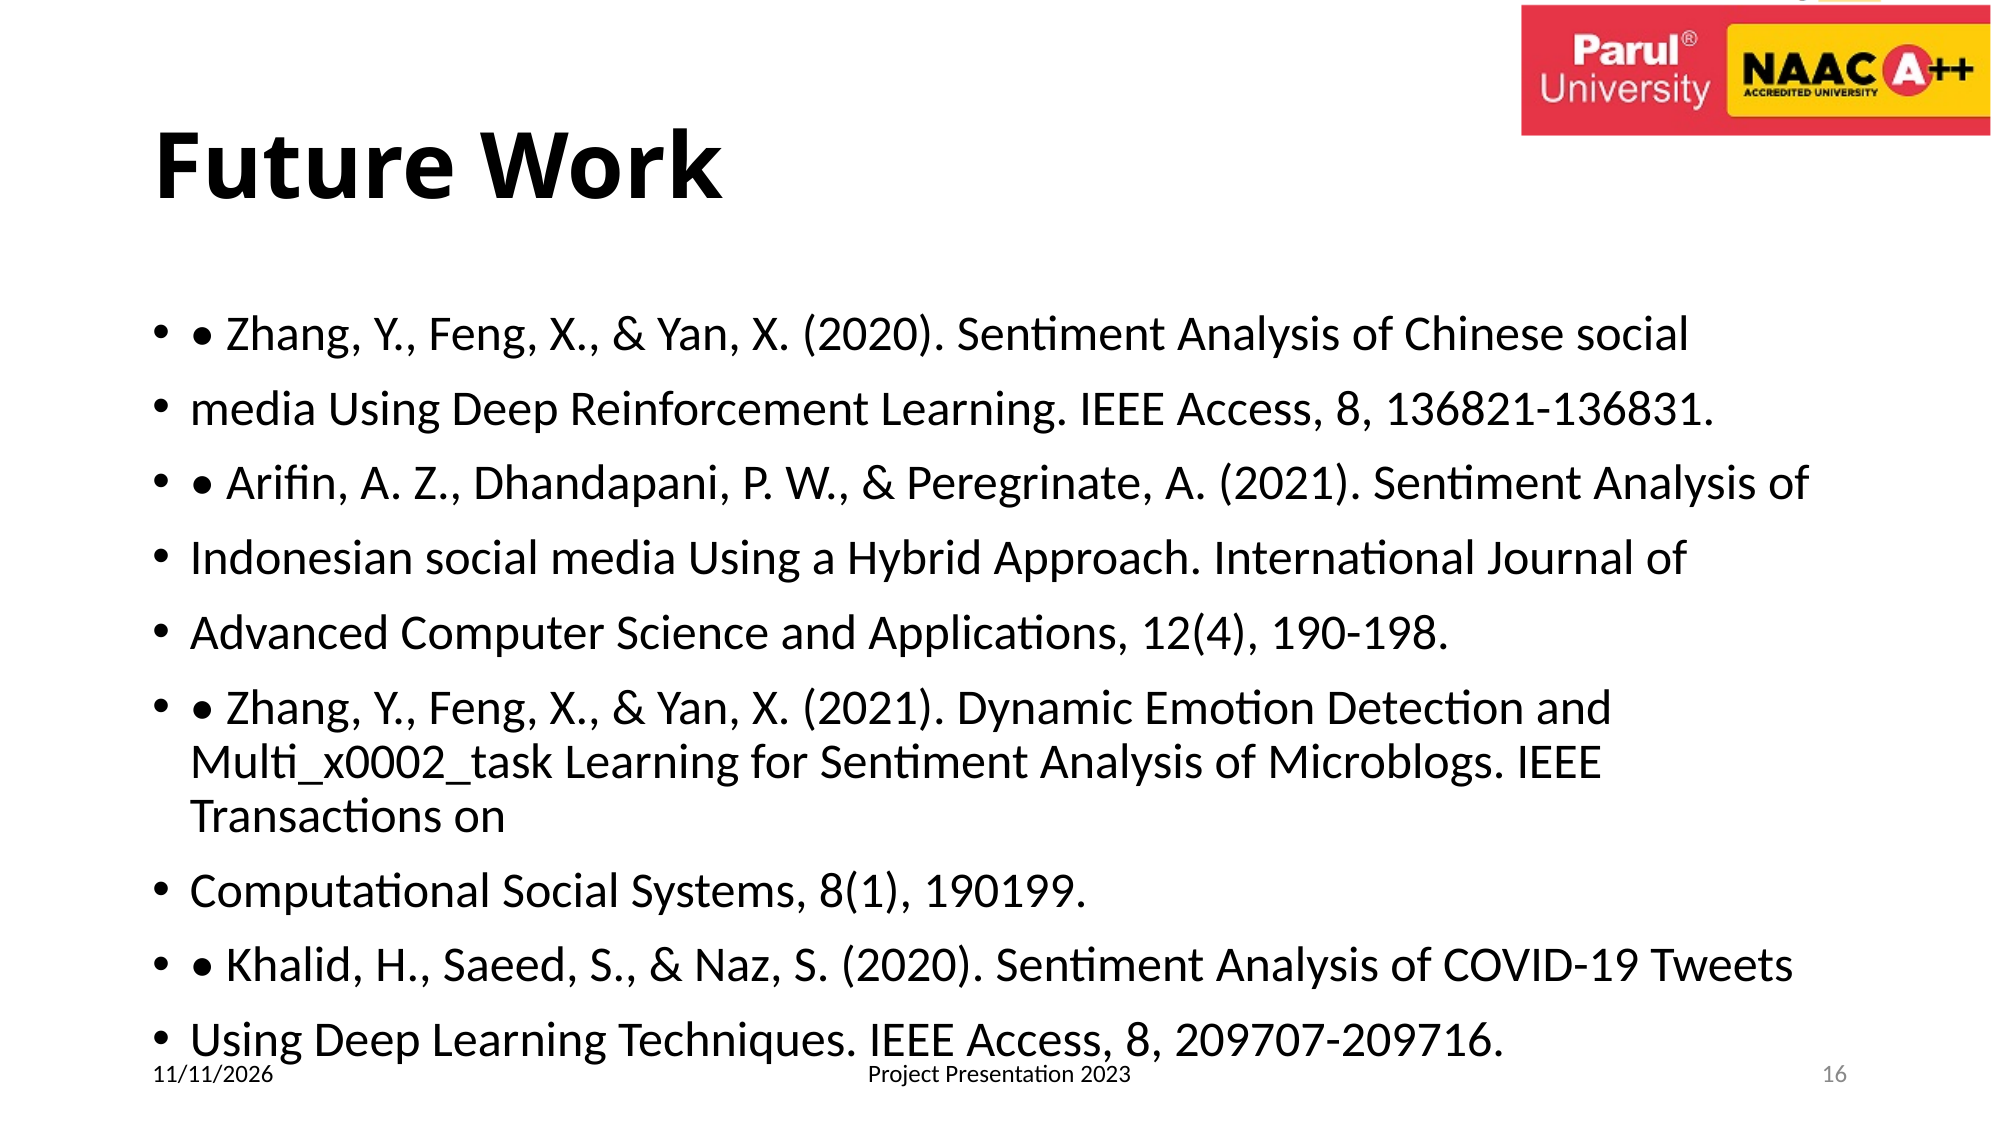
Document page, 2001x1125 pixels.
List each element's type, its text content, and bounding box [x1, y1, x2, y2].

footer Project Presentation 2023 [662, 1042, 1338, 1103]
title Future Work [137, 59, 1863, 278]
picture [1517, 0, 2000, 150]
list • Zhang, Y., Feng, X., & Yan, X. (2020). Sentiment Analysis of Chinese social media Using Deep Reinforcement Learning. IEEE Access, 8, 136821-136831. • Arifin, A. Z., Dhandapani, P. W., & Peregrinate, A. (2021). Sentiment Analysis of Indonesian social media Using a Hybrid Approach. International Journal of Advanced Computer Science and Applications, 12(4), 190-198. • Zhang, Y., Feng, X., & Yan, X. (2021). Dynamic Emotion Detection and Multi_x0002_task Learning for Sentiment Analysis of Microblogs. IEEE Transactions on Computational Social Systems, 8(1), 190199. • Khalid, H., Saeed, S., & Naz, S. (2020). Sentiment Analysis of COVID-19 Tweets Using Deep Learning Techniques. IEEE Access, 8, 209707-209716. [137, 299, 1863, 1014]
slide_number 16 [1412, 1042, 1863, 1103]
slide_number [137, 1042, 588, 1103]
